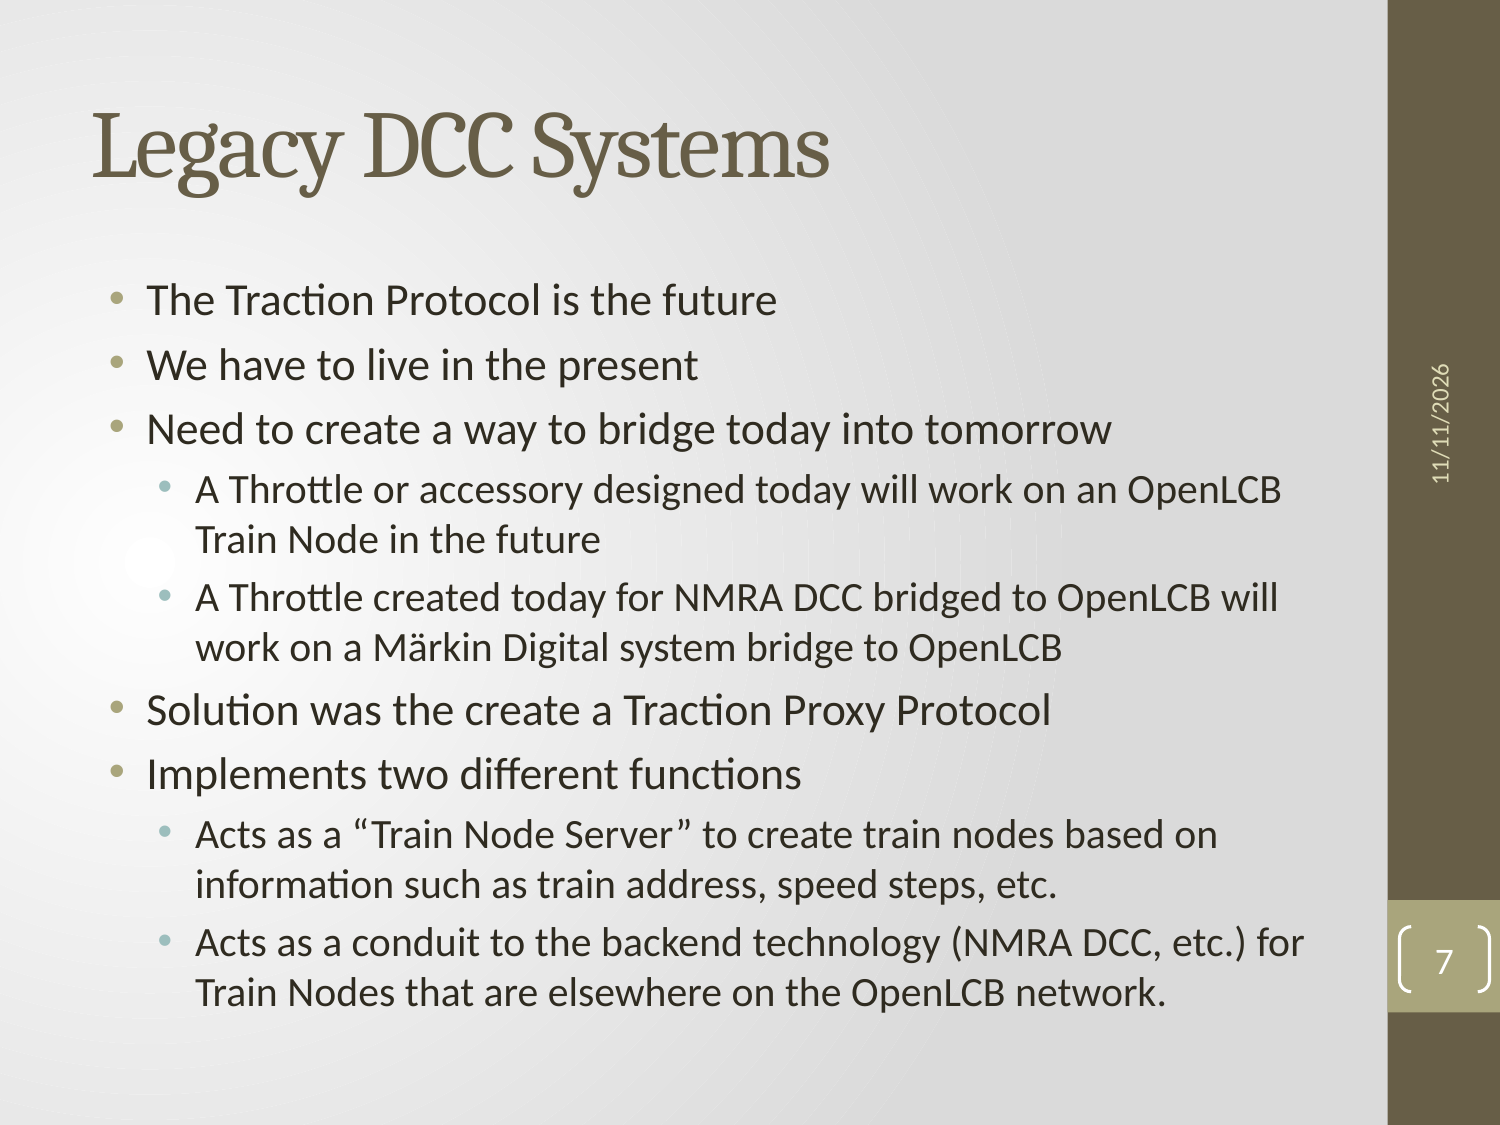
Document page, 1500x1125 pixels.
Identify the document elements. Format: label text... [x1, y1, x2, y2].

title Legacy DCC Systems [75, 45, 1325, 233]
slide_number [1408, 100, 1469, 501]
slide_number 7 [1397, 925, 1492, 994]
list The Traction Protocol is the future We have to live in the present Need to create a way to bridge today into tomorrow A Throttle or accessory designed today will work on an OpenLCB Train Node in the future A Throttle created today for NMRA DCC bridged to OpenLCB will work on a Märkin Digital system bridge to OpenLCB Solution was the create a Traction Proxy Protocol Implements two different functions Acts as a “Train Node Server” to create train nodes based on information such as train address, speed steps, etc. Acts as a conduit to the backend technology (NMRA DCC, etc.) for Train Nodes that are elsewhere on the OpenLCB network. [75, 262, 1325, 1050]
